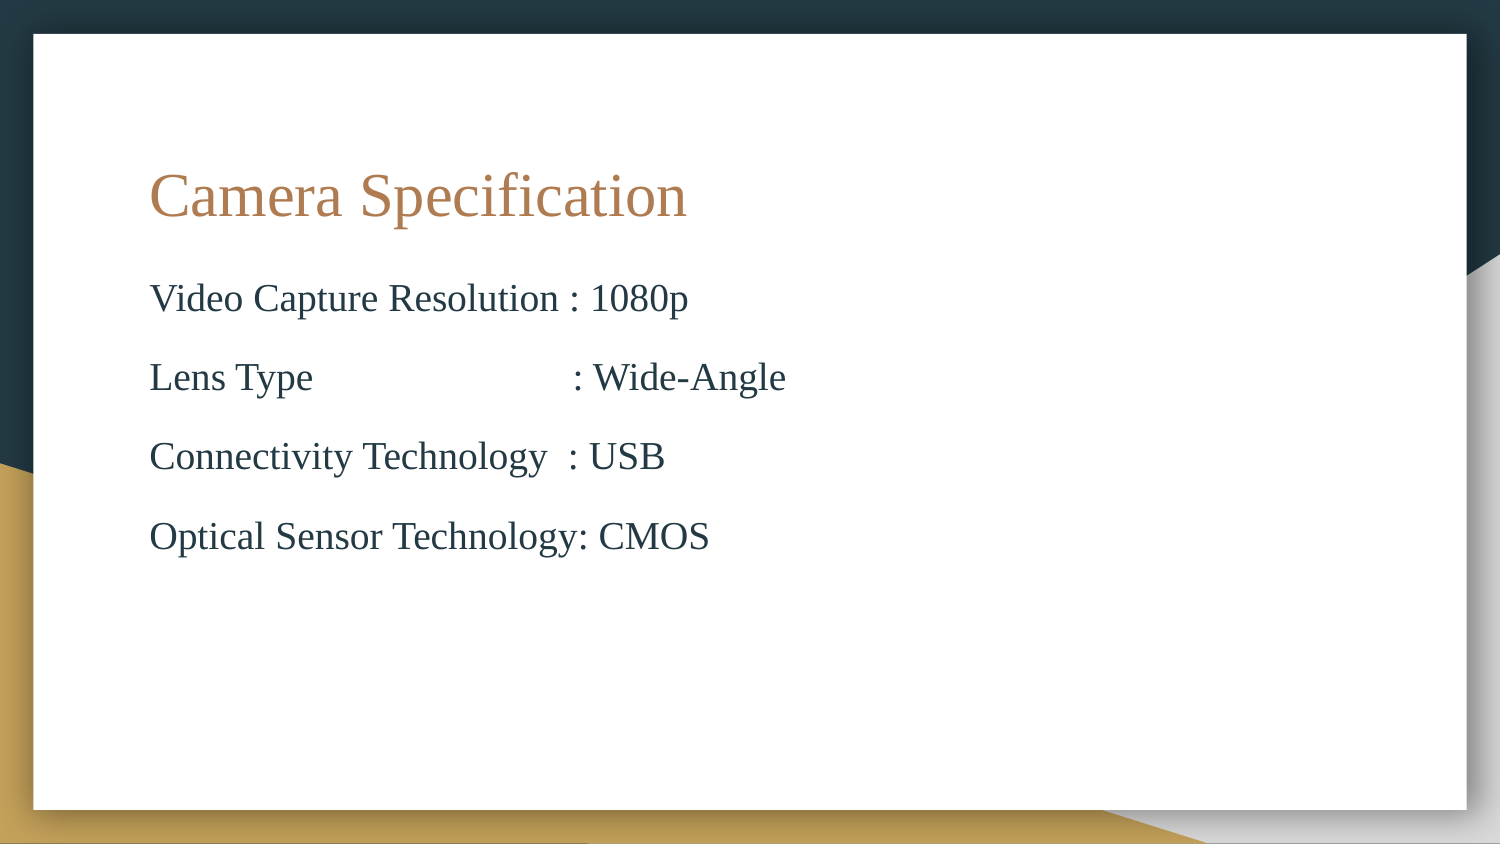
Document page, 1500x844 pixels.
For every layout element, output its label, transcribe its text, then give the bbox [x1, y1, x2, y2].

title Camera Specification [134, 138, 1366, 249]
list Video Capture Resolution : 1080p Lens Type : Wide-Angle Connectivity Technology : USB Optical Sensor Technology: CMOS [134, 249, 1366, 729]
